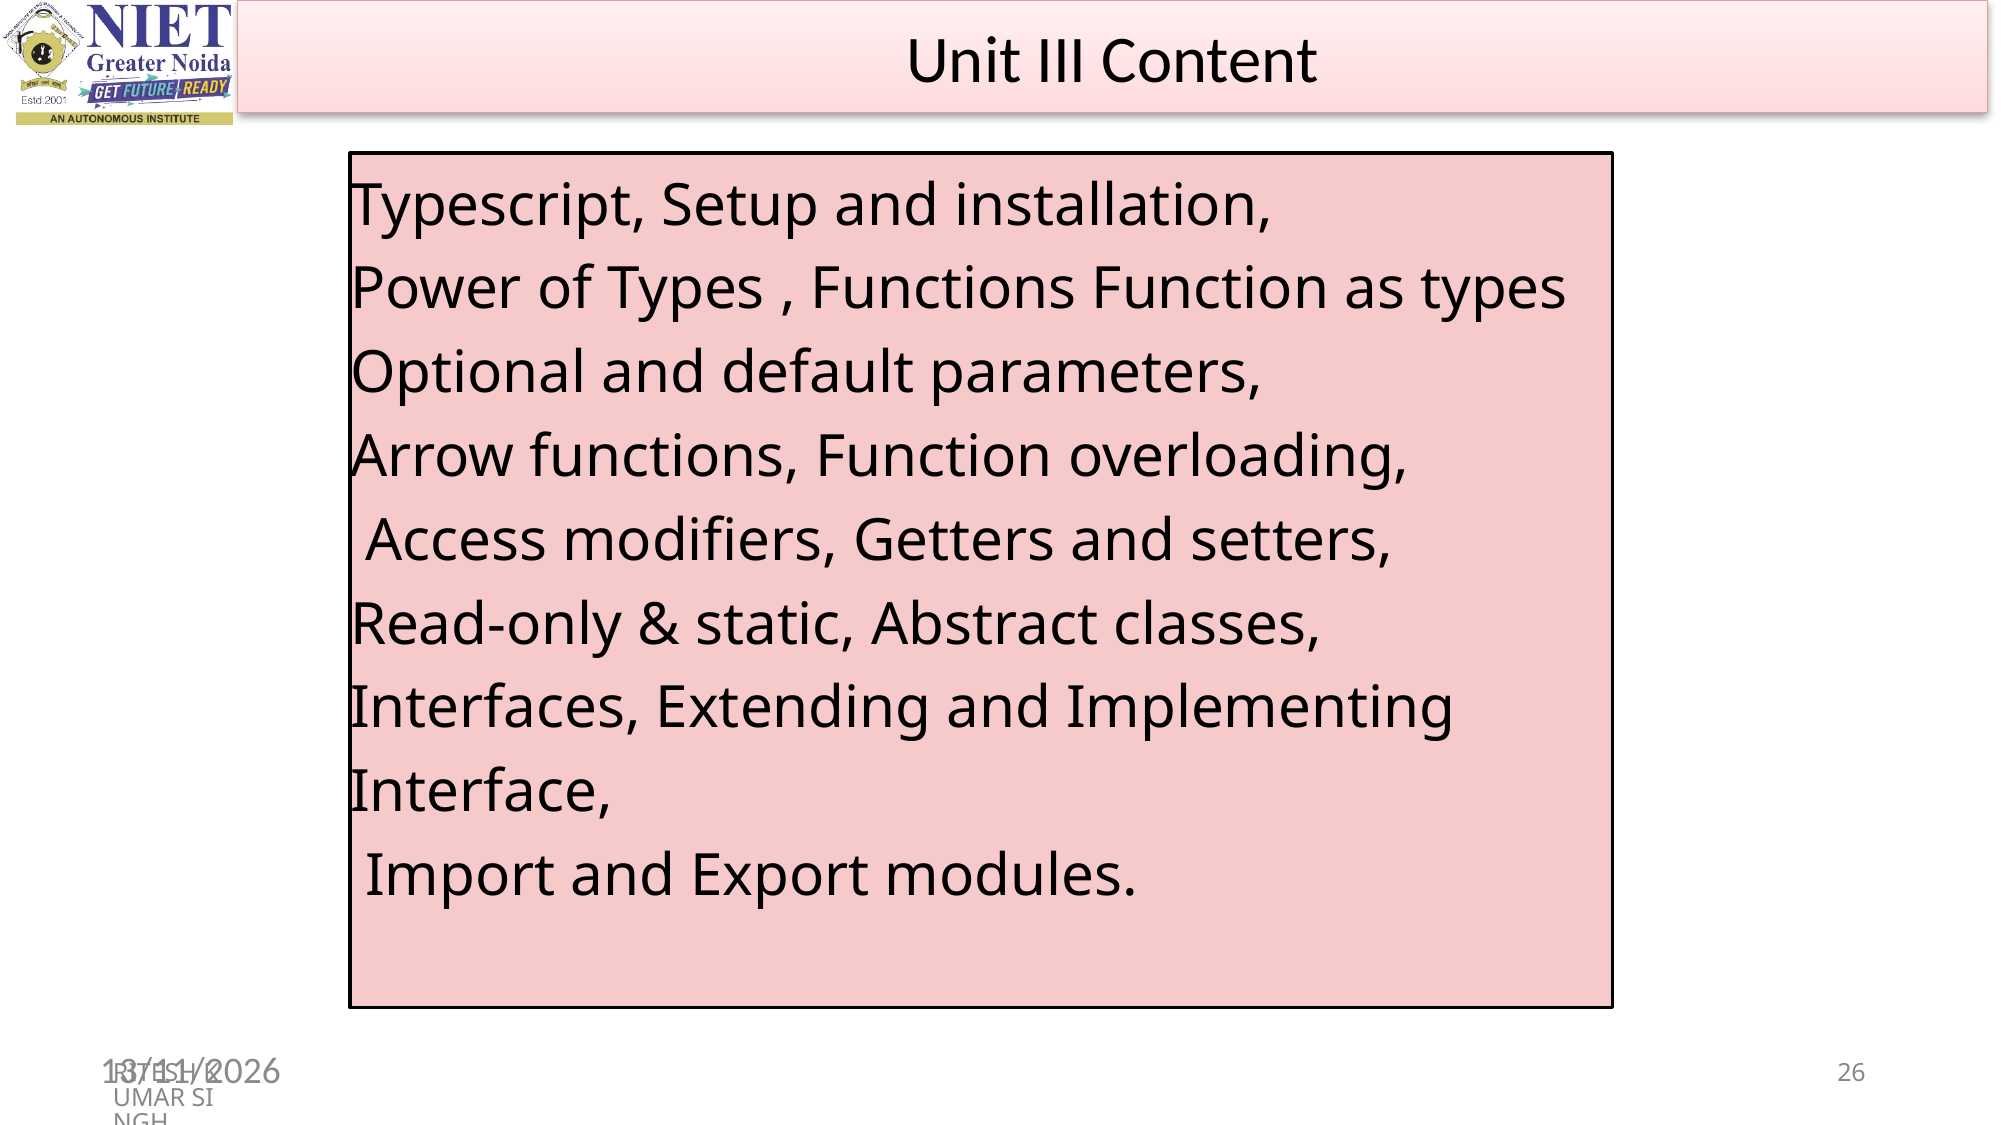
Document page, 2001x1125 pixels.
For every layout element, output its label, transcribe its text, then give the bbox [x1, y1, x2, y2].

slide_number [99, 1046, 560, 1103]
picture [3, 2, 233, 125]
footer RITESH KUMAR SINGH WEB DEVELOPMENT USING MEAN STACK Unit III [112, 1056, 231, 1090]
slide_number 26 [1837, 1056, 1892, 1090]
text_box Unit III Content [237, 0, 1988, 113]
list Typescript, Setup and installation, Power of Types , Functions Function as types Optional and default parameters, Arrow functions, Function overloading, Access modifiers, Getters and setters, Read-only & static, Abstract classes, Interfaces, Extending and Implementing Interface, Import and Export modules. [350, 152, 1613, 1008]
